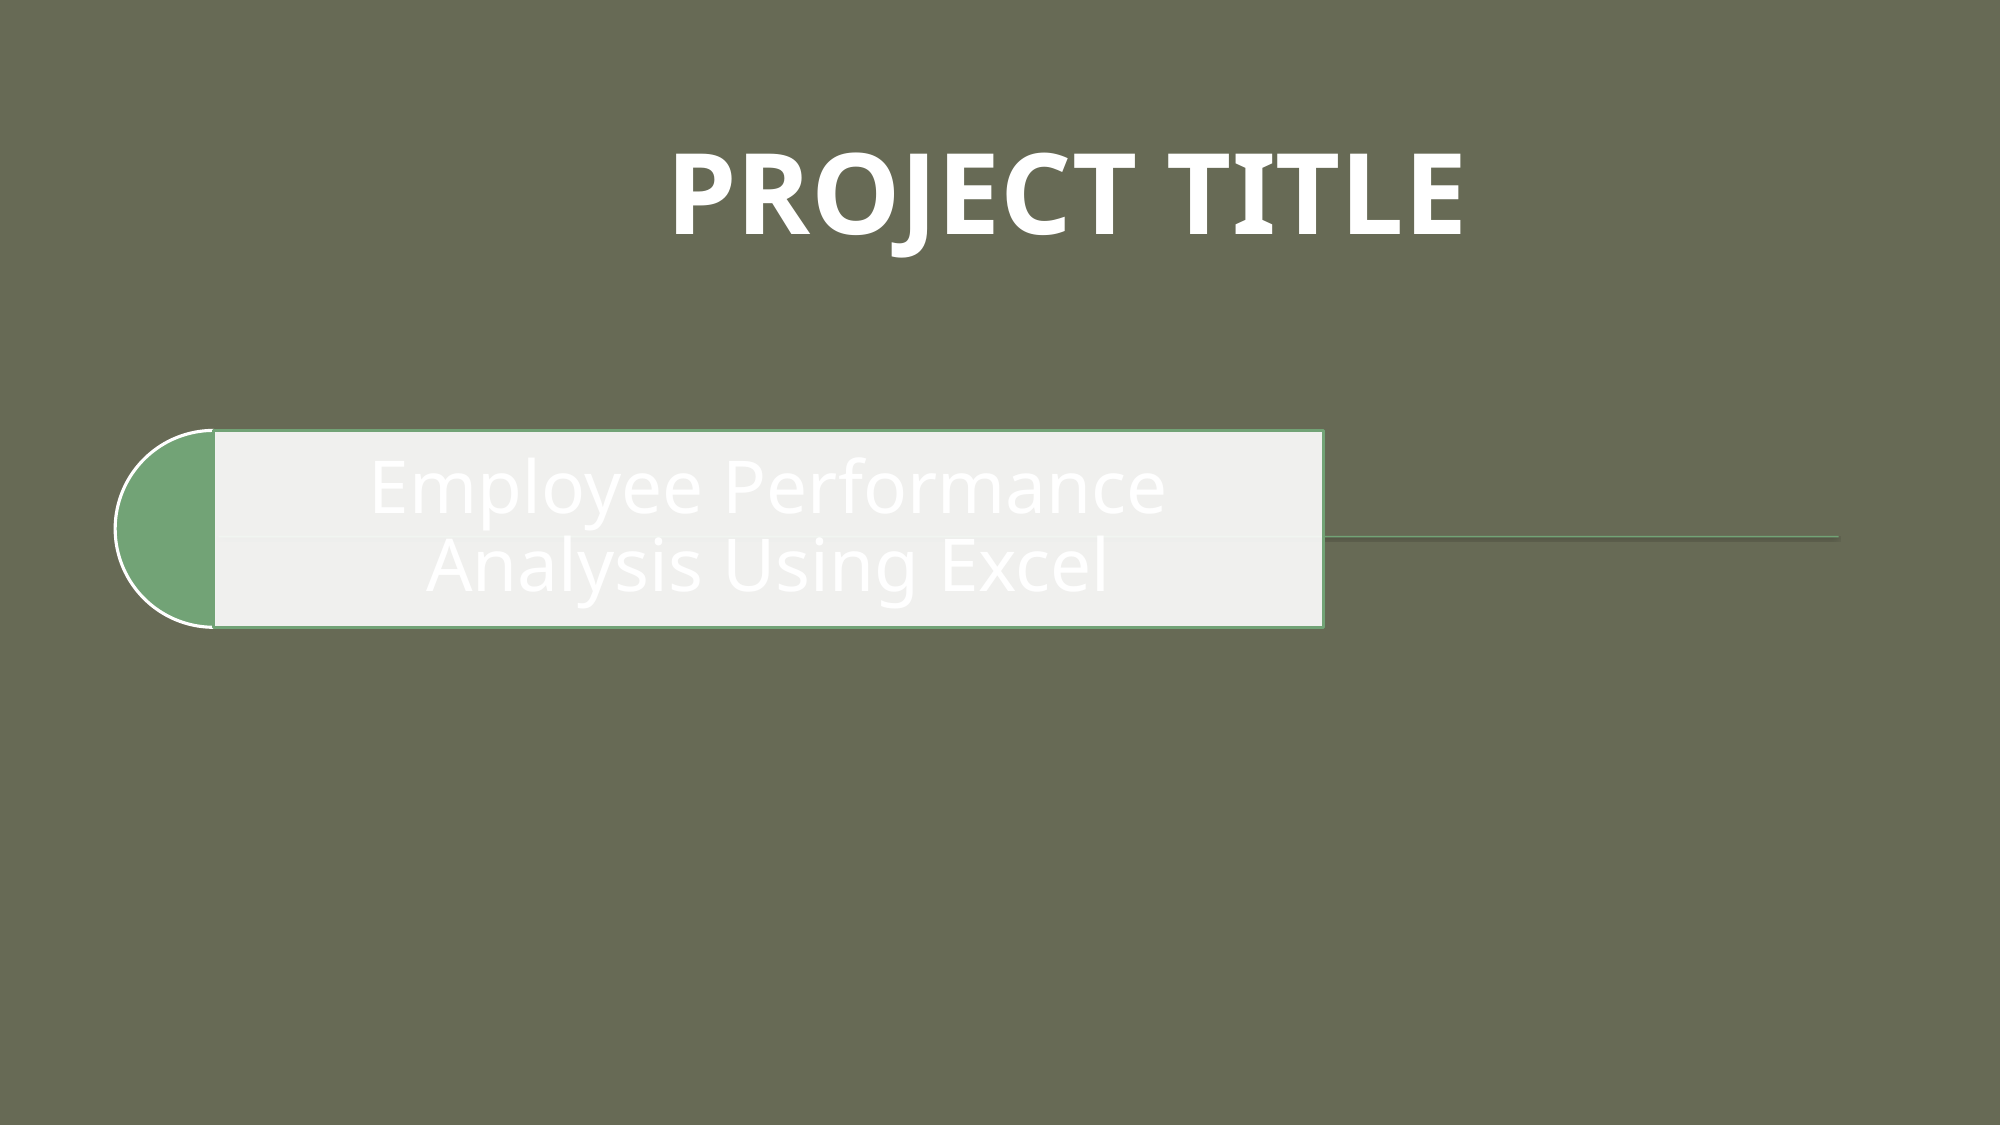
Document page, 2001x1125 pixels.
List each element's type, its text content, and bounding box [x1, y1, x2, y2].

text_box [114, 430, 1325, 628]
title PROJECT TITLE [74, 117, 1485, 265]
